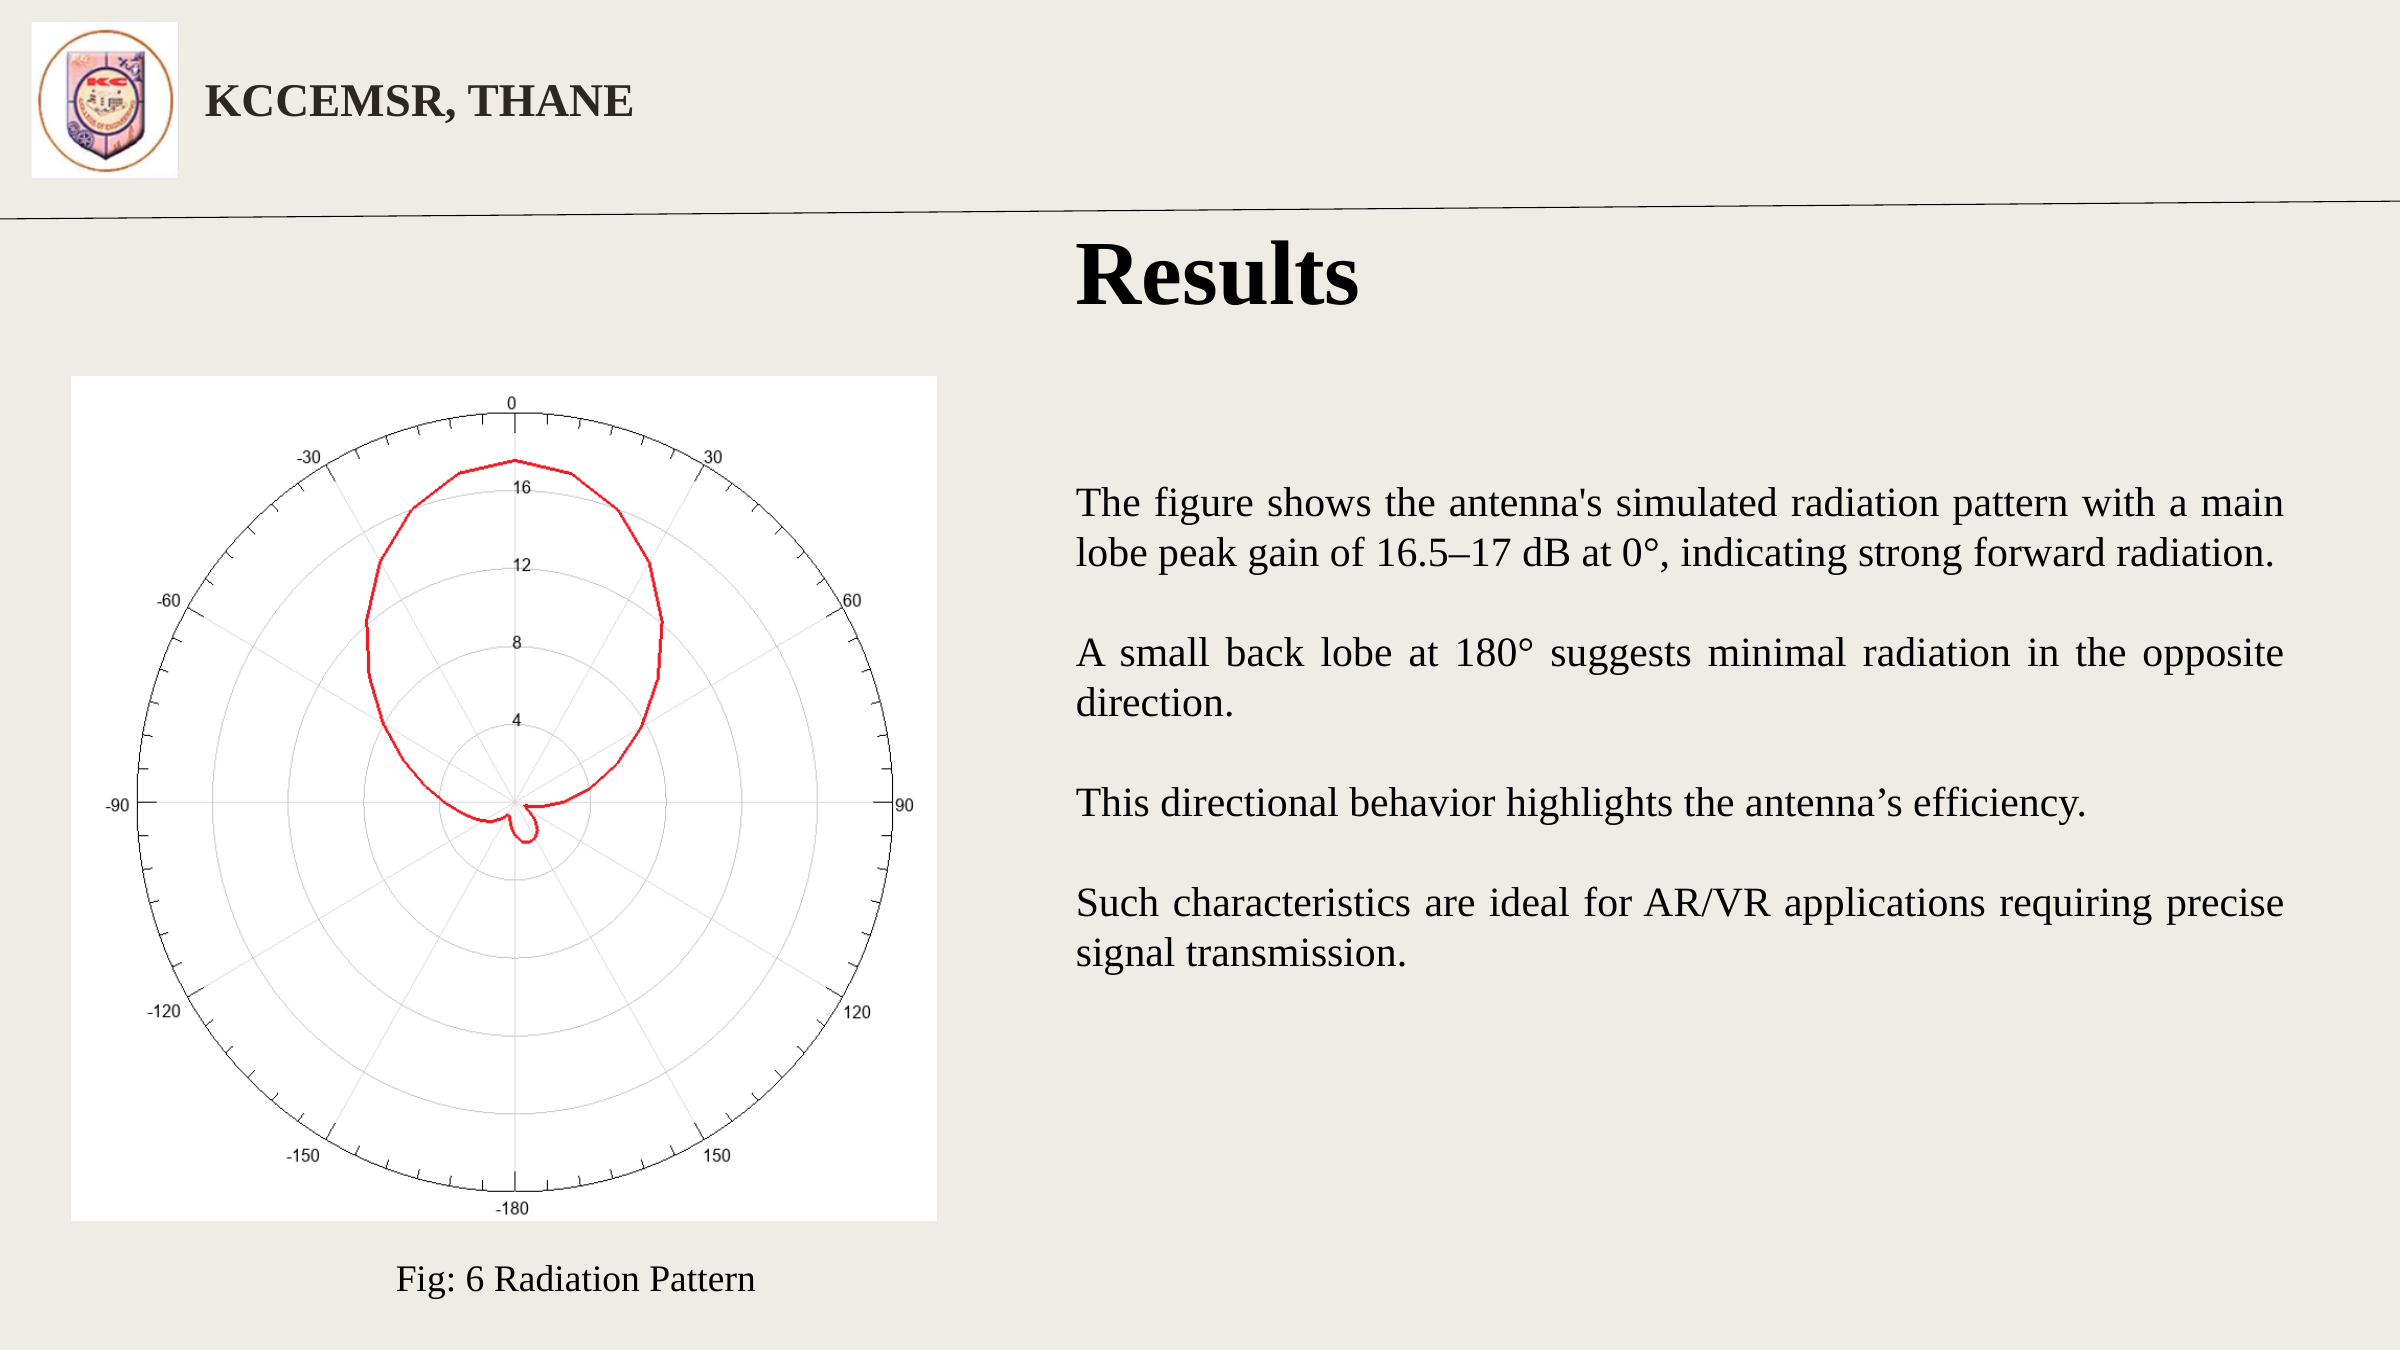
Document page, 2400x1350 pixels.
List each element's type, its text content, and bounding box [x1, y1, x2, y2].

picture [71, 376, 937, 1221]
text_box Fig: 6 Radiation Pattern [380, 1246, 772, 1307]
text_box Results [1060, 219, 1451, 330]
text_box The figure shows the antenna's simulated radiation pattern with a main lobe peak gain of 16.5–17 dB at 0°, indicating strong forward radiation. A small back lobe at 180° suggests minimal radiation in the opposite direction. This directional behavior highlights the antenna’s efficiency. Such characteristics are ideal for AR/VR applications requiring precise signal transmission. [1060, 467, 2301, 983]
text_box [31, 22, 180, 184]
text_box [0, 201, 2400, 219]
text_box KCCEMSR, THANE [205, 69, 900, 201]
